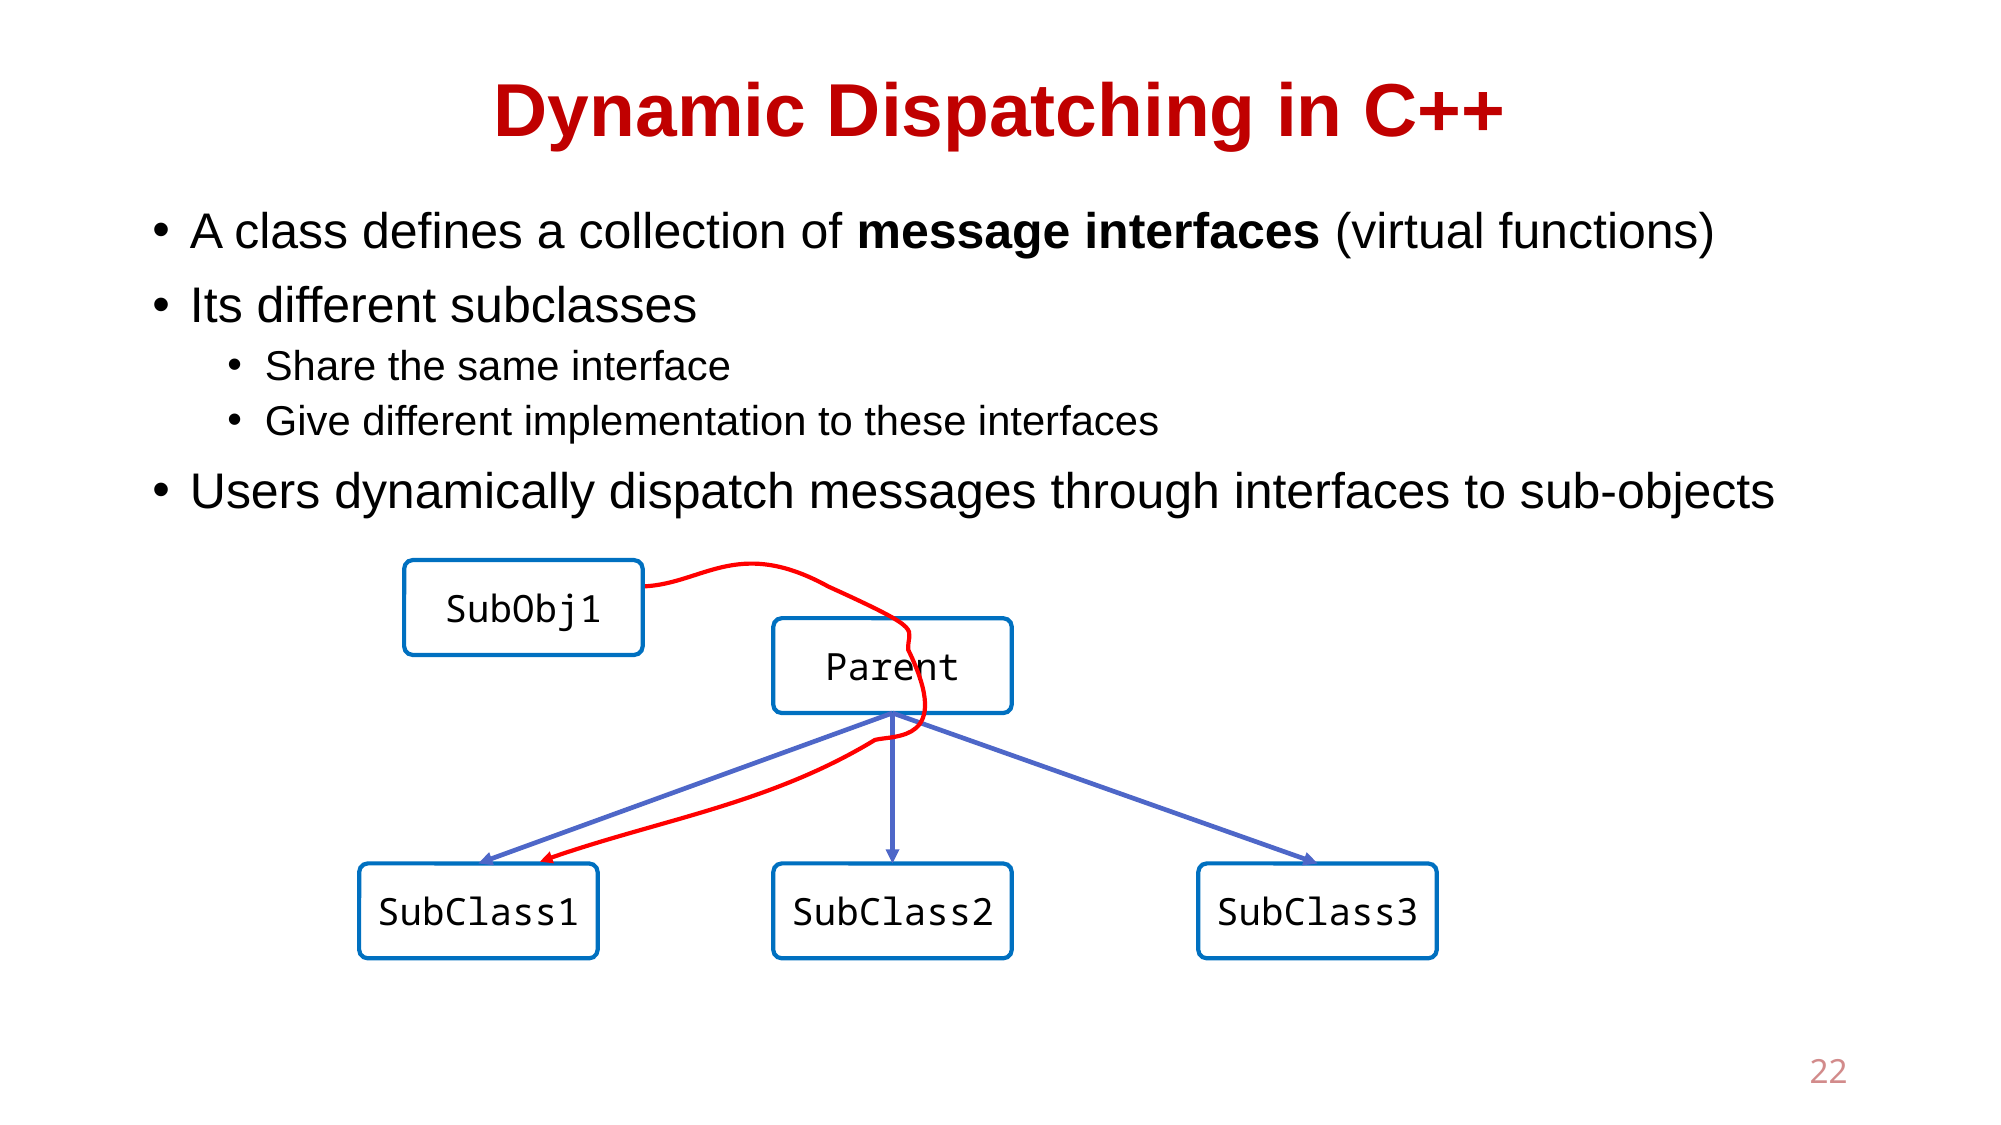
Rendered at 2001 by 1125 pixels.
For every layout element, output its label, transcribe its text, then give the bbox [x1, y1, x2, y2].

list A class defines a collection of message interfaces (virtual functions) Its different subclasses Share the same interface Give different implementation to these interfaces Users dynamically dispatch messages through interfaces to sub-objects [137, 197, 1863, 1025]
slide_number 22 [1412, 1042, 1863, 1103]
title Dynamic Dispatching in C++ [137, 59, 1863, 166]
text_box Parent [896, 617, 1013, 712]
text_box SubClass3 [1197, 862, 1438, 960]
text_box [478, 712, 892, 864]
text_box SubClass1 [358, 862, 599, 960]
text_box SubObj1 [403, 558, 644, 657]
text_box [892, 712, 1318, 864]
text_box [593, 562, 927, 712]
text_box SubClass2 [772, 864, 1013, 960]
